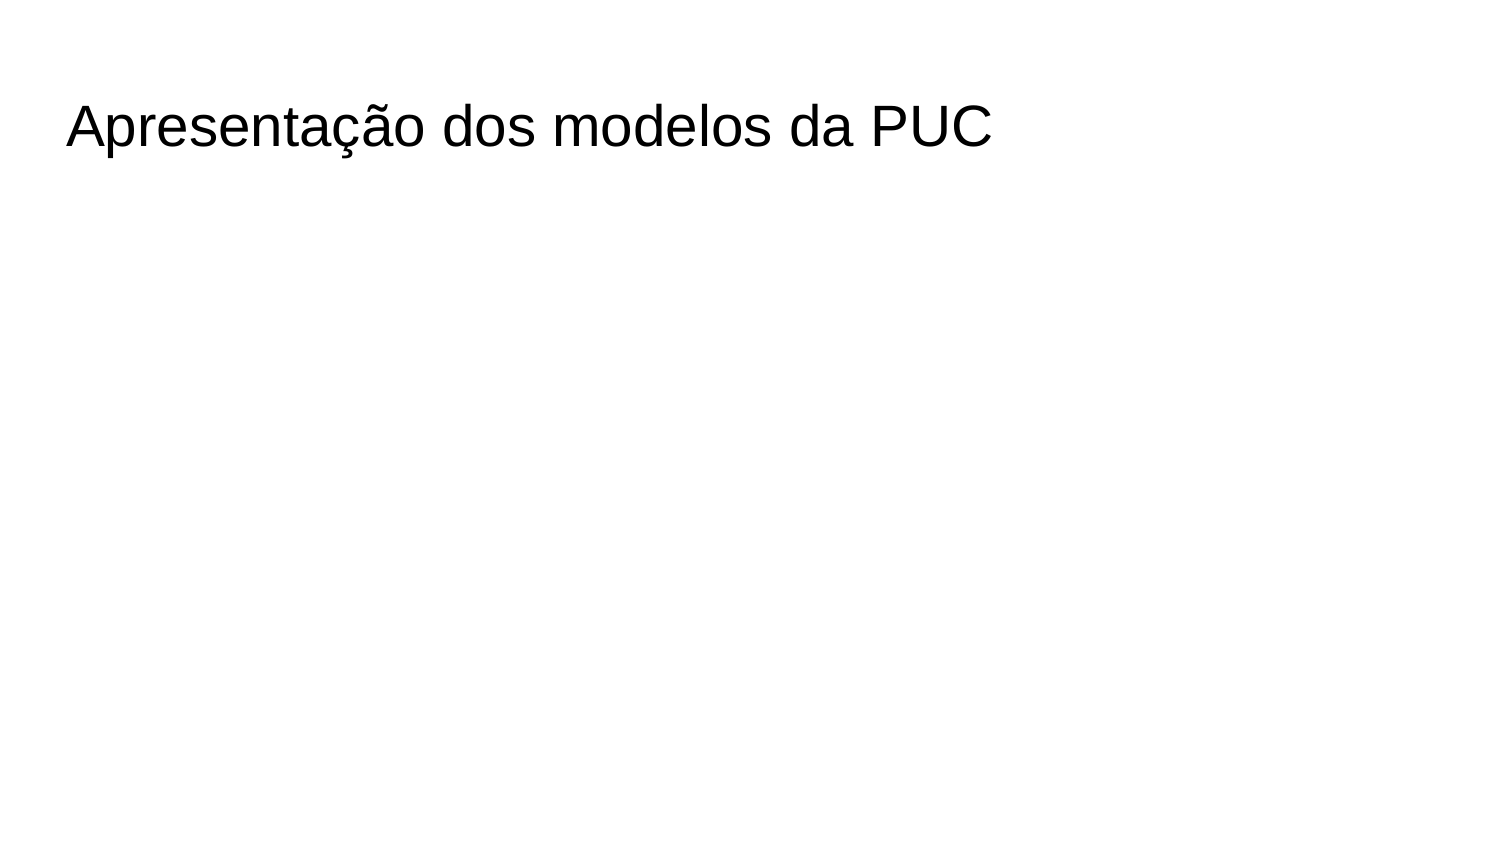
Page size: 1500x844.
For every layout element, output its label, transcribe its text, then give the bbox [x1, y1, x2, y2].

title Apresentação dos modelos da PUC [51, 72, 1449, 167]
